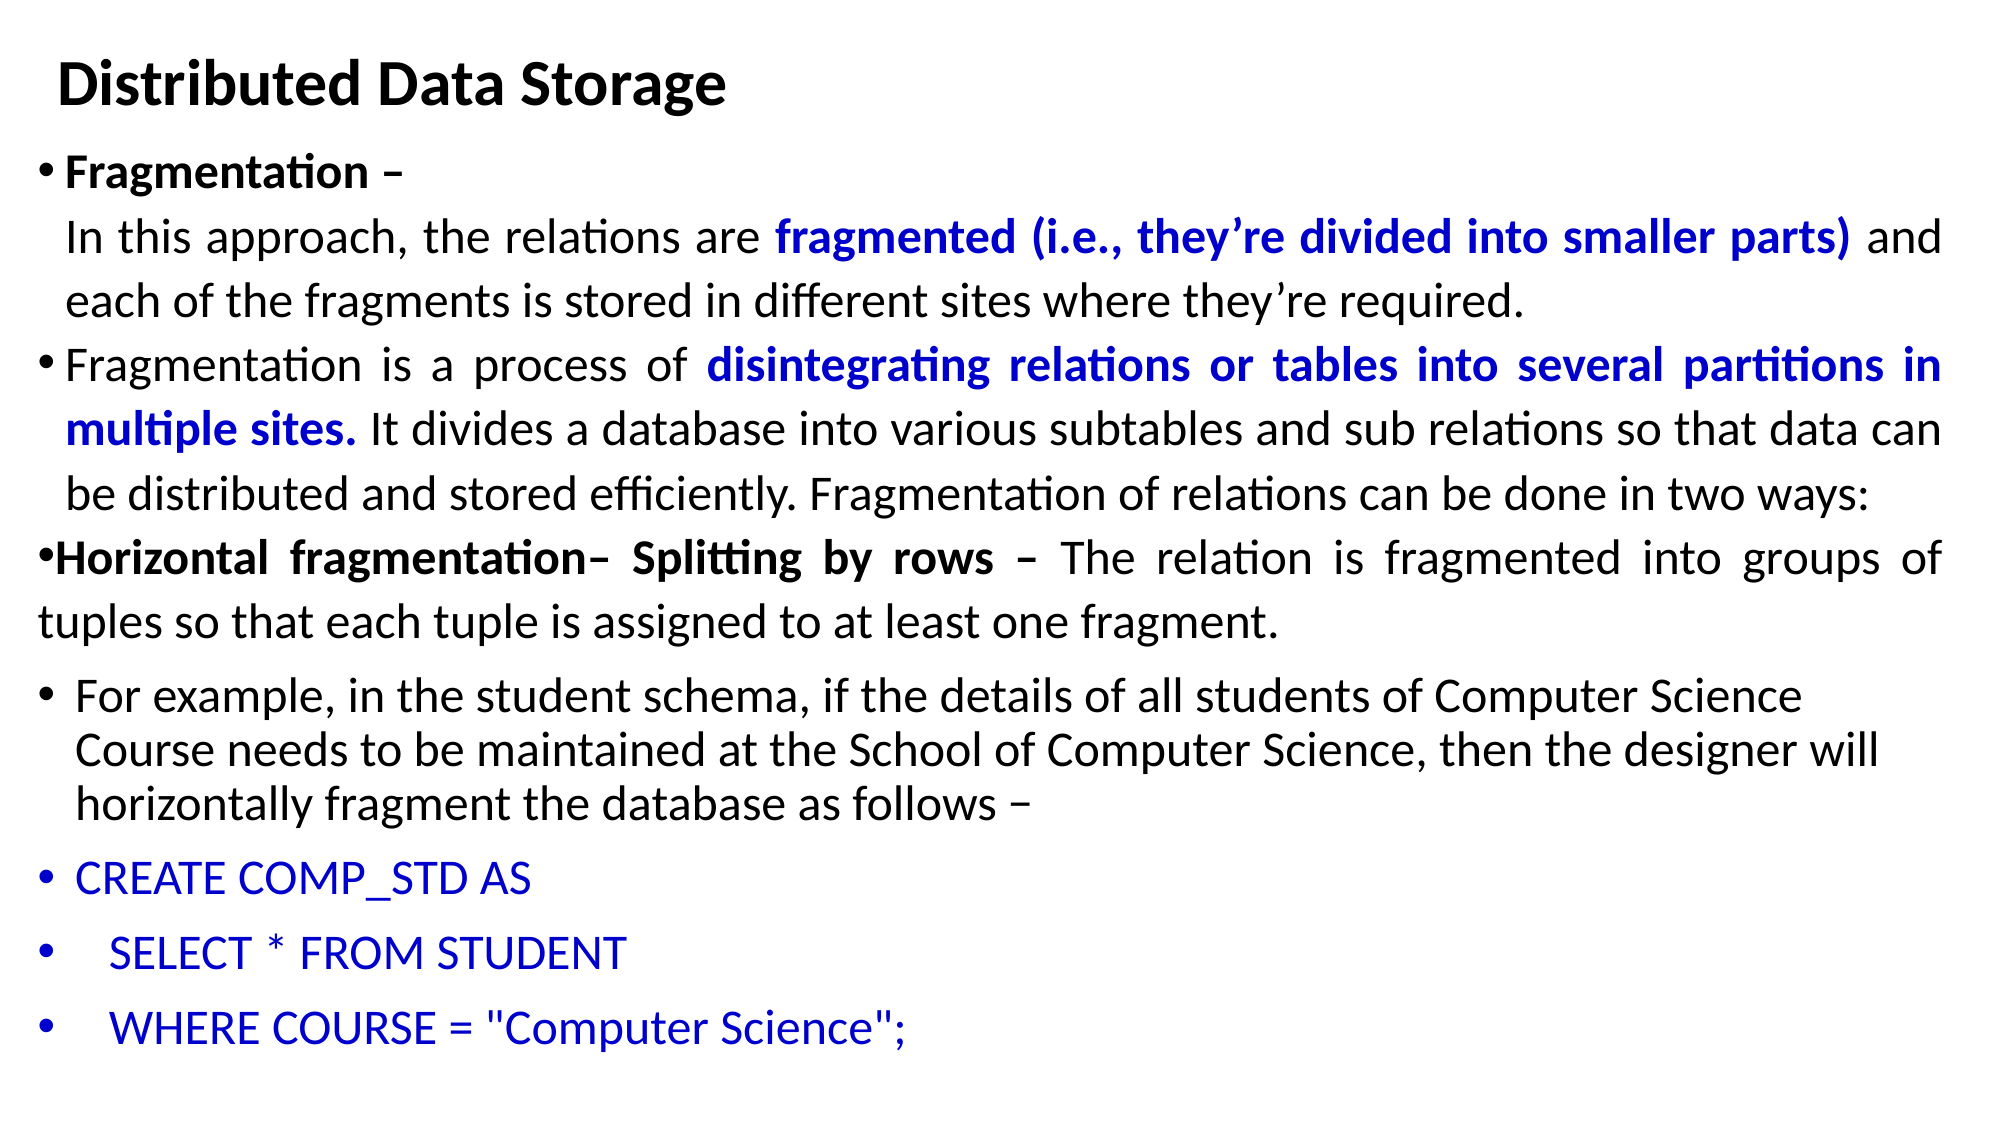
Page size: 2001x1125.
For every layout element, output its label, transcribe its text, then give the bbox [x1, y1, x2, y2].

list Fragmentation – In this approach, the relations are fragmented (i.e., they’re divided into smaller parts) and each of the fragments is stored in different sites where they’re required. Fragmentation is a process of disintegrating relations or tables into several partitions in multiple sites. It divides a database into various subtables and sub relations so that data can be distributed and stored efficiently. Fragmentation of relations can be done in two ways: Horizontal fragmentation– Splitting by rows – The relation is fragmented into groups of tuples so that each tuple is assigned to at least one fragment. For example, in the student schema, if the details of all students of Computer Science Course needs to be maintained at the School of Computer Science, then the designer will horizontally fragment the database as follows − CREATE COMP_STD AS SELECT * FROM STUDENT WHERE COURSE = "Computer Science"; [22, 127, 1958, 1071]
title Distributed Data Storage [42, 40, 1767, 127]
